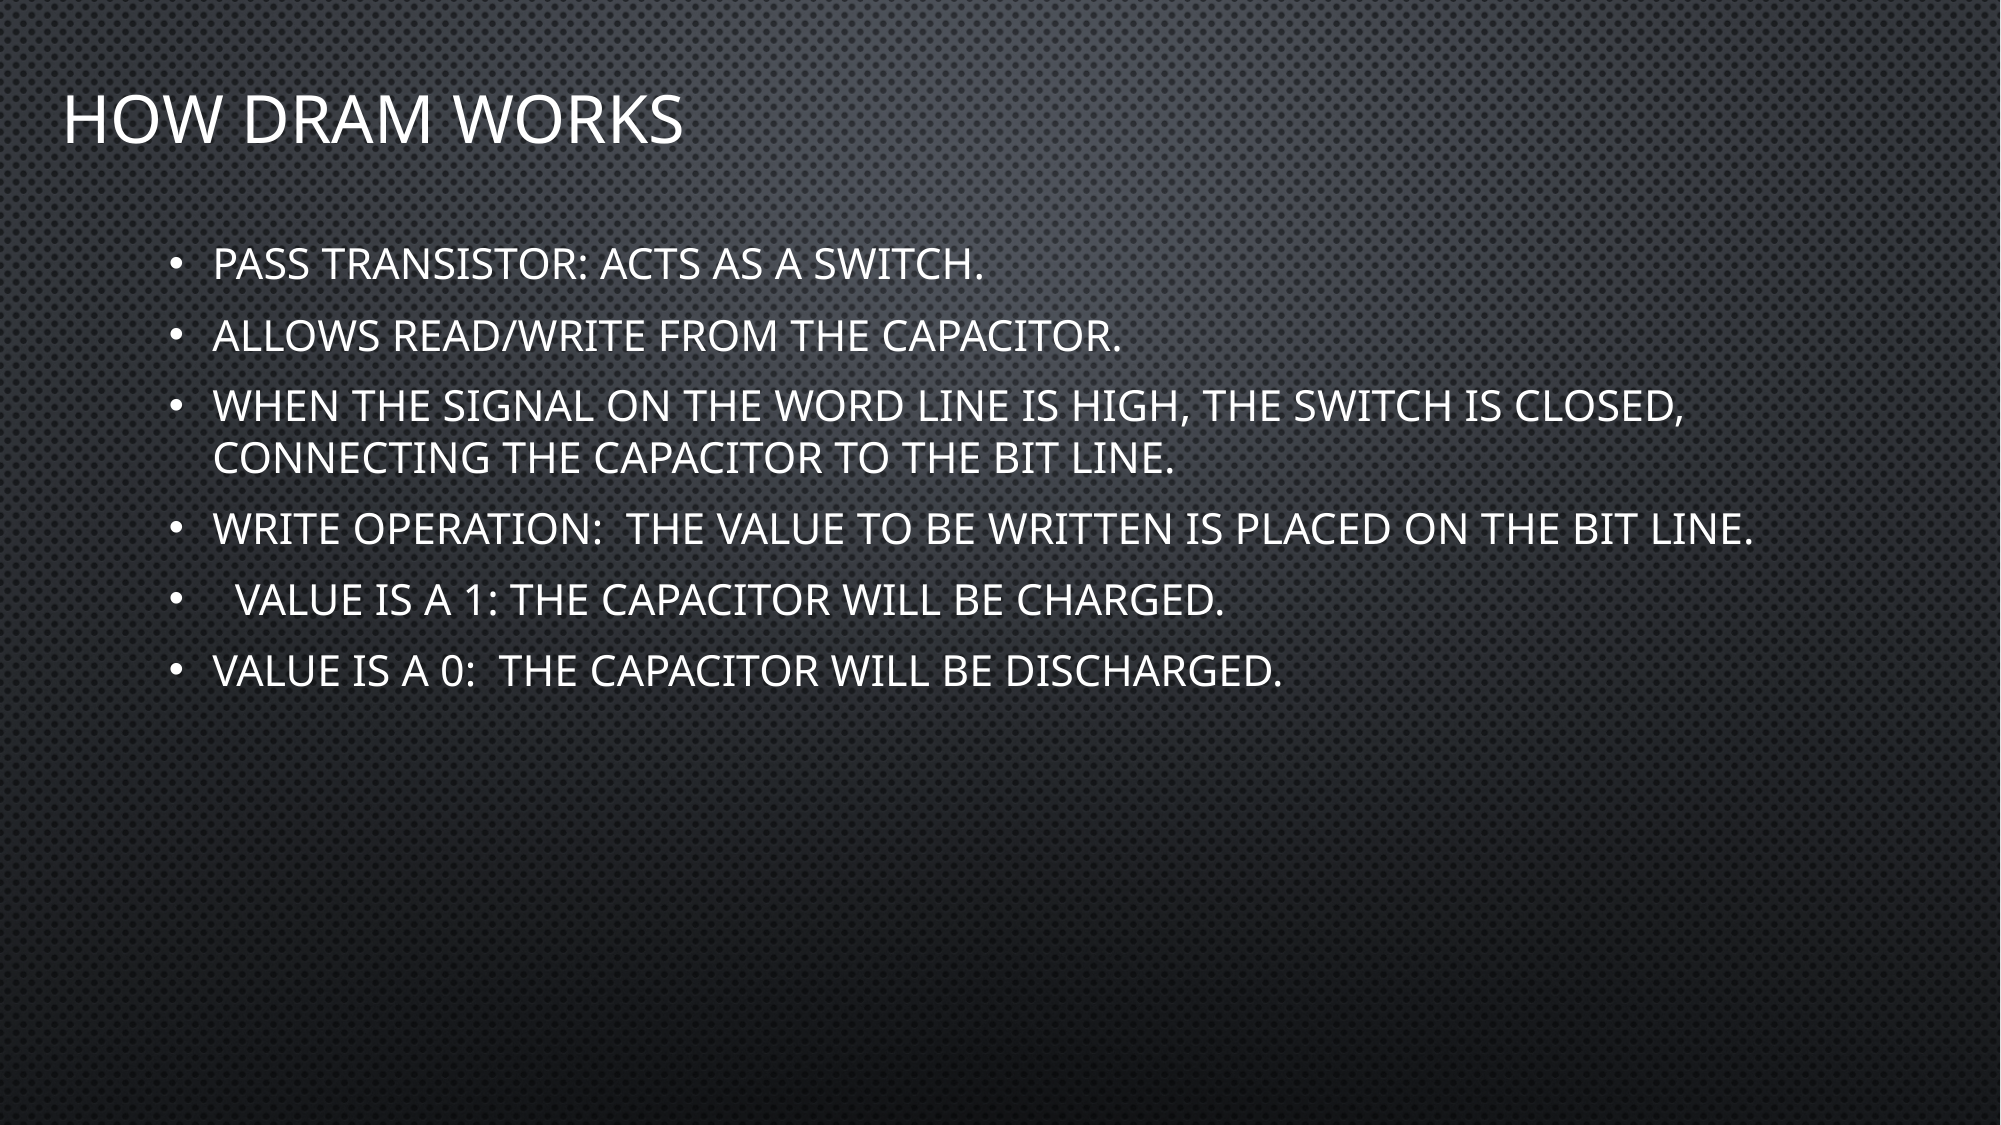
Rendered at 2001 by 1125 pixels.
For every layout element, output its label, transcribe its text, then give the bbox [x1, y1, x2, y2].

list PASS TRANSISTOR: Acts as a switch. Allows read/write from the capacitor. When the signal on the word line is high, the switch is closed, connecting the capacitor to the bit line. Write Operation: the value to be written is placed on the bit line. Value is a 1: the capacitor will be charged. Value is a 0: the capacitor will be discharged. [153, 229, 1779, 743]
title HOW DRAM WORKS [46, 39, 1672, 194]
